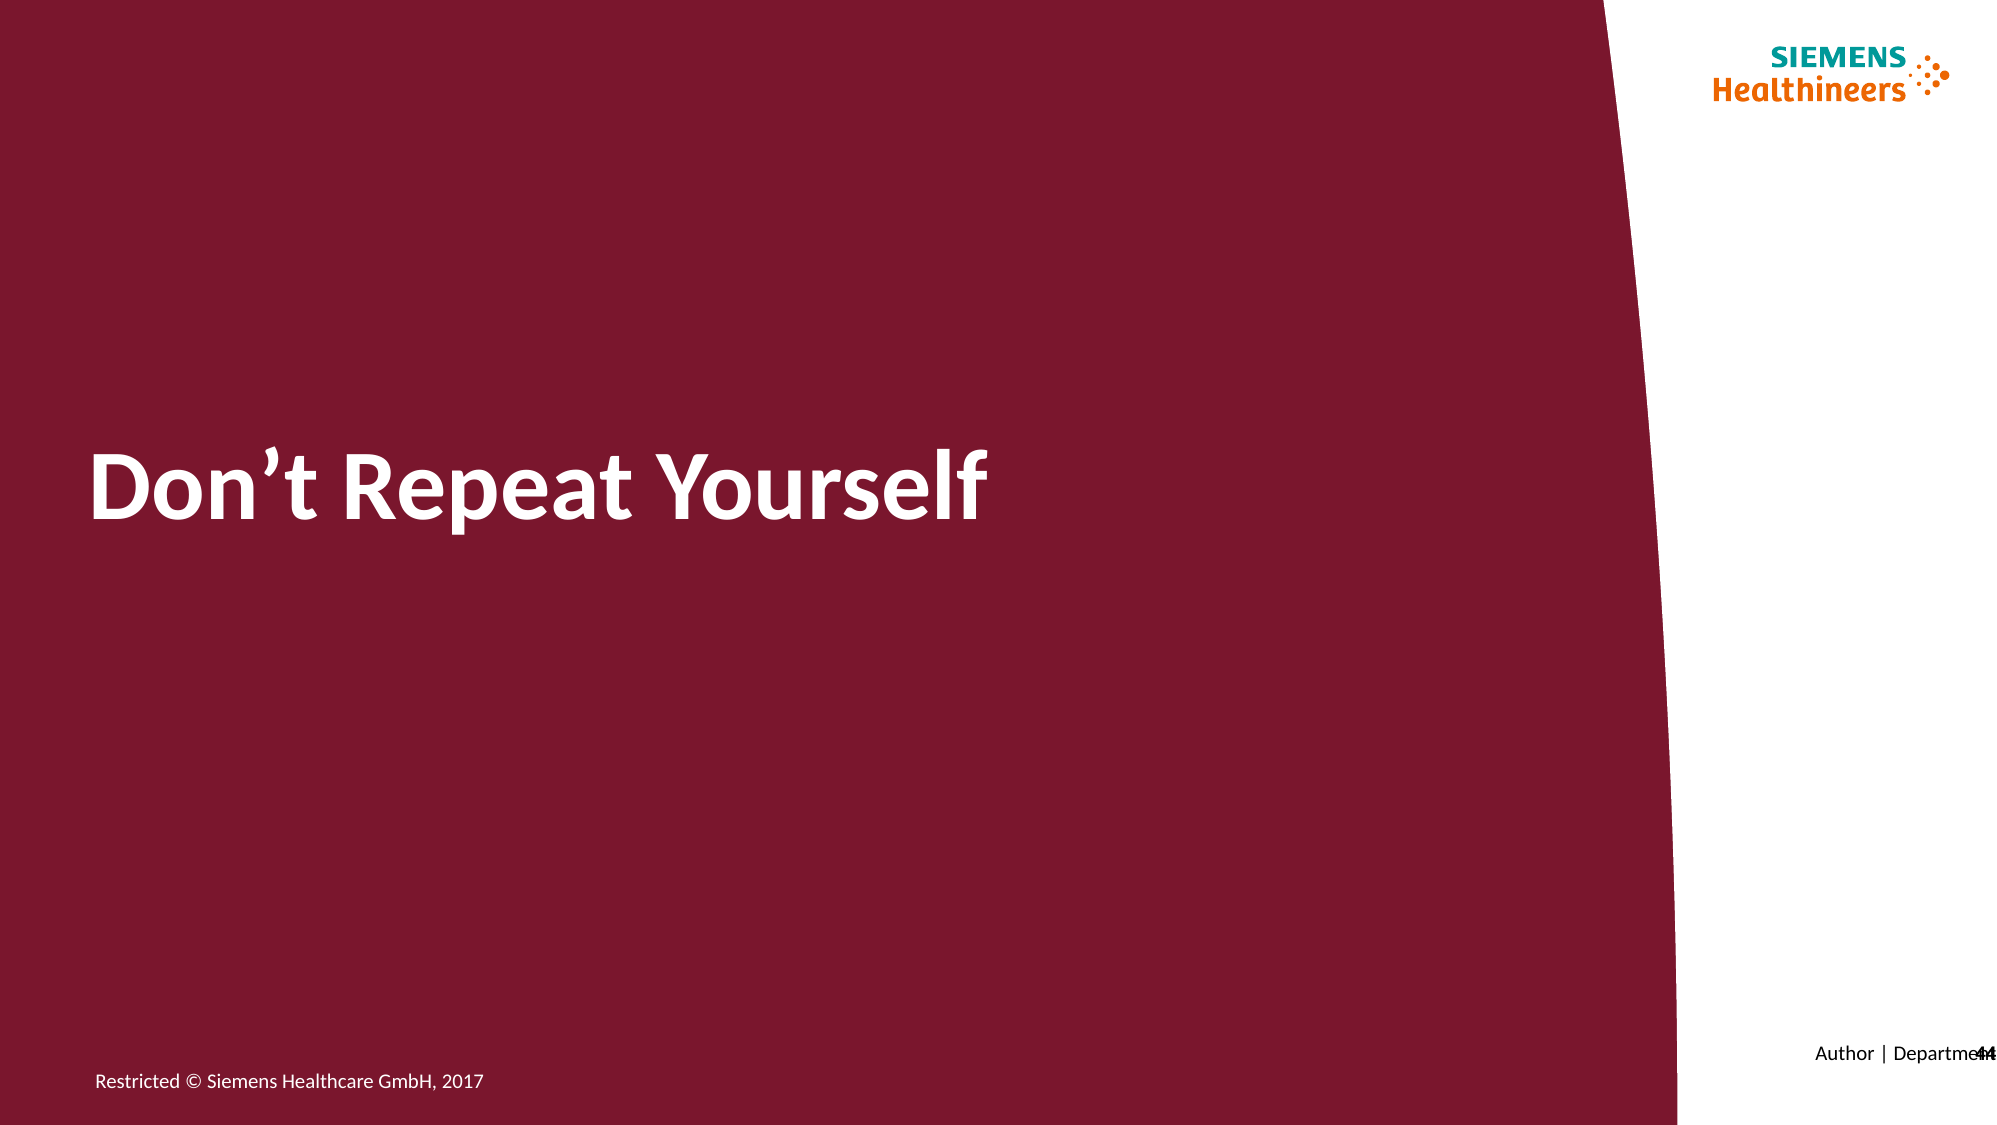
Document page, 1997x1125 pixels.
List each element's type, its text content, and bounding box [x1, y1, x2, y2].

title Don’t Repeat Yourself [88, 332, 1600, 540]
footer Author | Department [1461, 1040, 1997, 1064]
